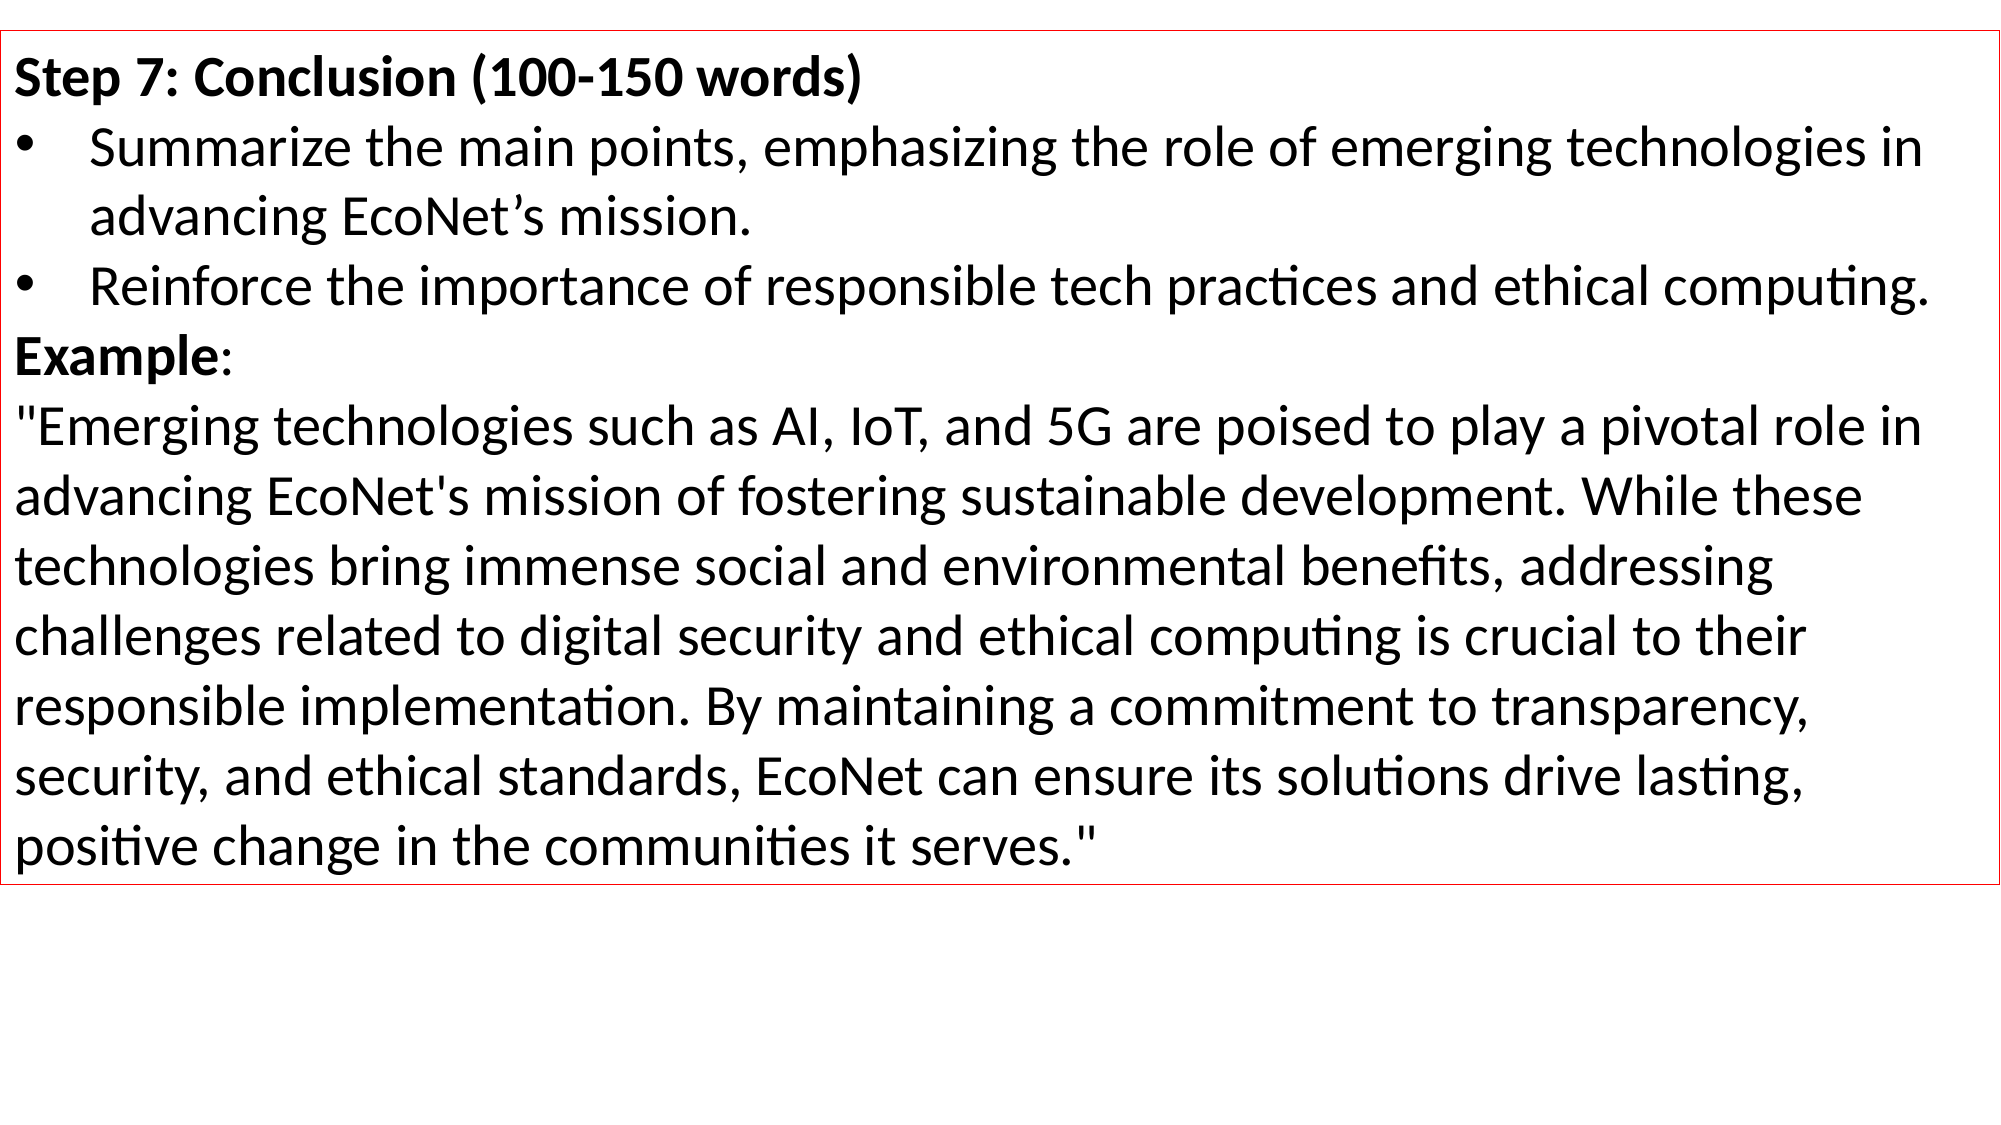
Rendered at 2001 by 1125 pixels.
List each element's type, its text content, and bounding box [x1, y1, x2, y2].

text_box Step 7: Conclusion (100-150 words) Summarize the main points, emphasizing the role of emerging technologies in advancing EcoNet’s mission. Reinforce the importance of responsible tech practices and ethical computing. Example: "Emerging technologies such as AI, IoT, and 5G are poised to play a pivotal role in advancing EcoNet's mission of fostering sustainable development. While these technologies bring immense social and environmental benefits, addressing challenges related to digital security and ethical computing is crucial to their responsible implementation. By maintaining a commitment to transparency, security, and ethical standards, EcoNet can ensure its solutions drive lasting, positive change in the communities it serves." [0, 30, 2000, 885]
